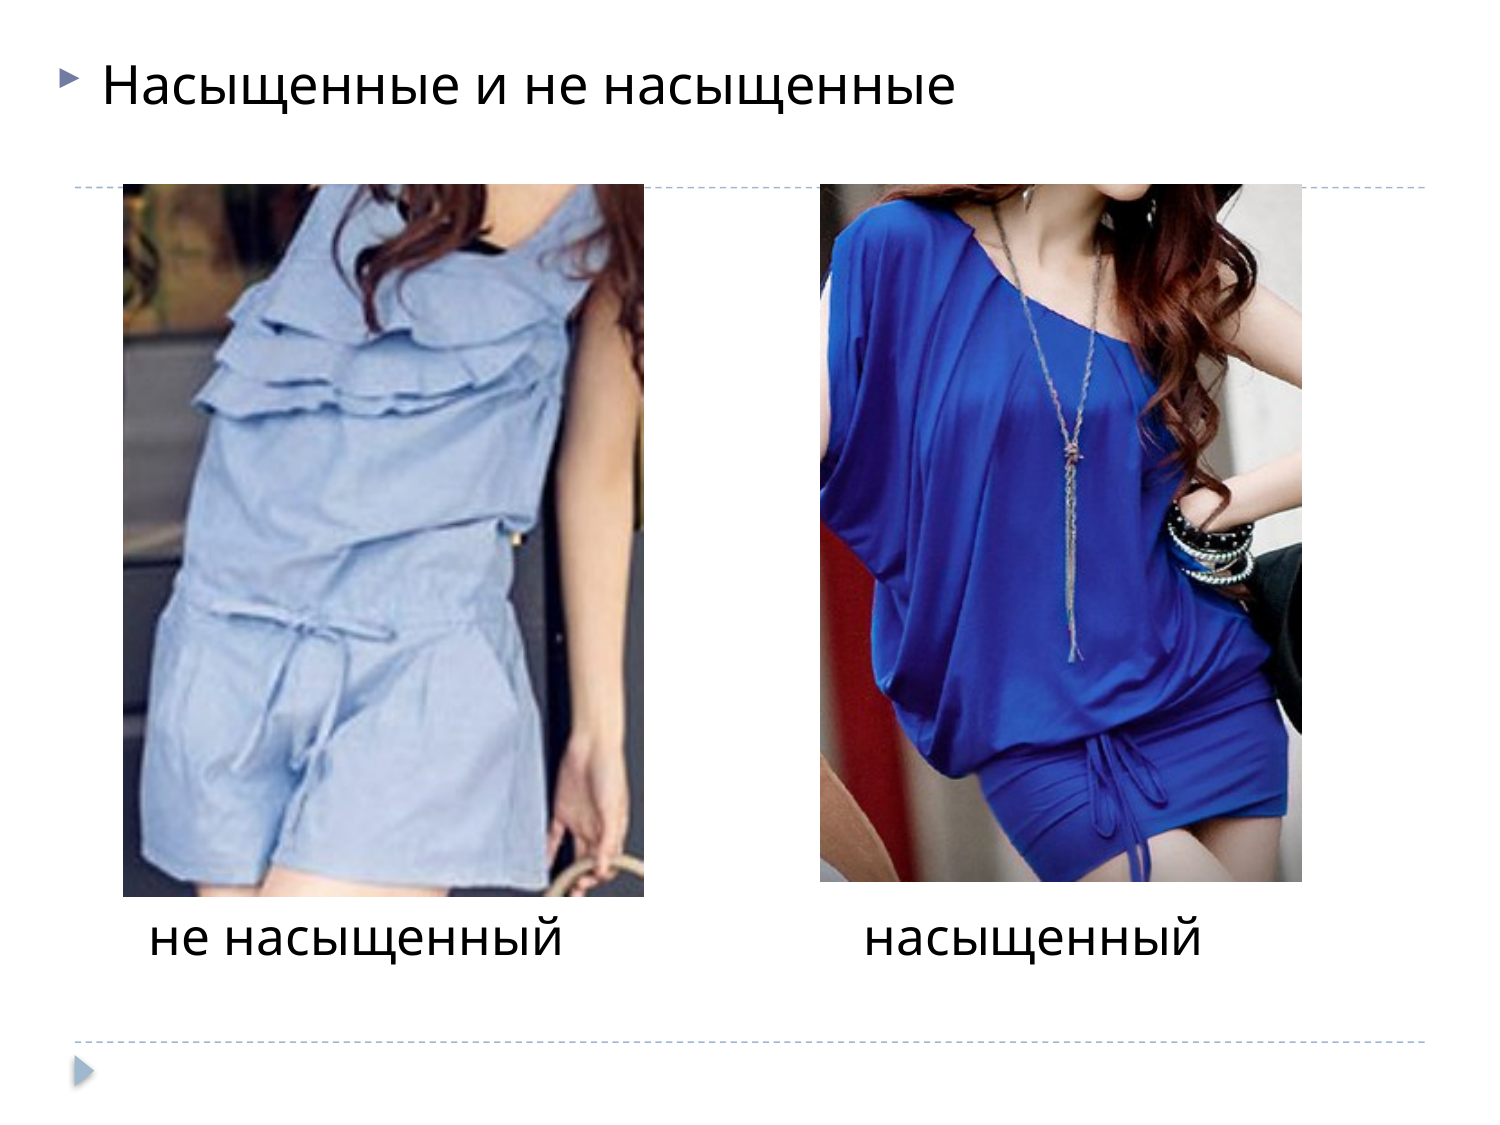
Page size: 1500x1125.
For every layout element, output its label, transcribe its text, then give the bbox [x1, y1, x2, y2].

picture [123, 184, 644, 898]
text_box насыщенный [848, 897, 1274, 1009]
list Насыщенные и не насыщенные [41, 42, 1036, 154]
picture [820, 184, 1303, 882]
text_box не насыщенный [120, 908, 643, 1009]
